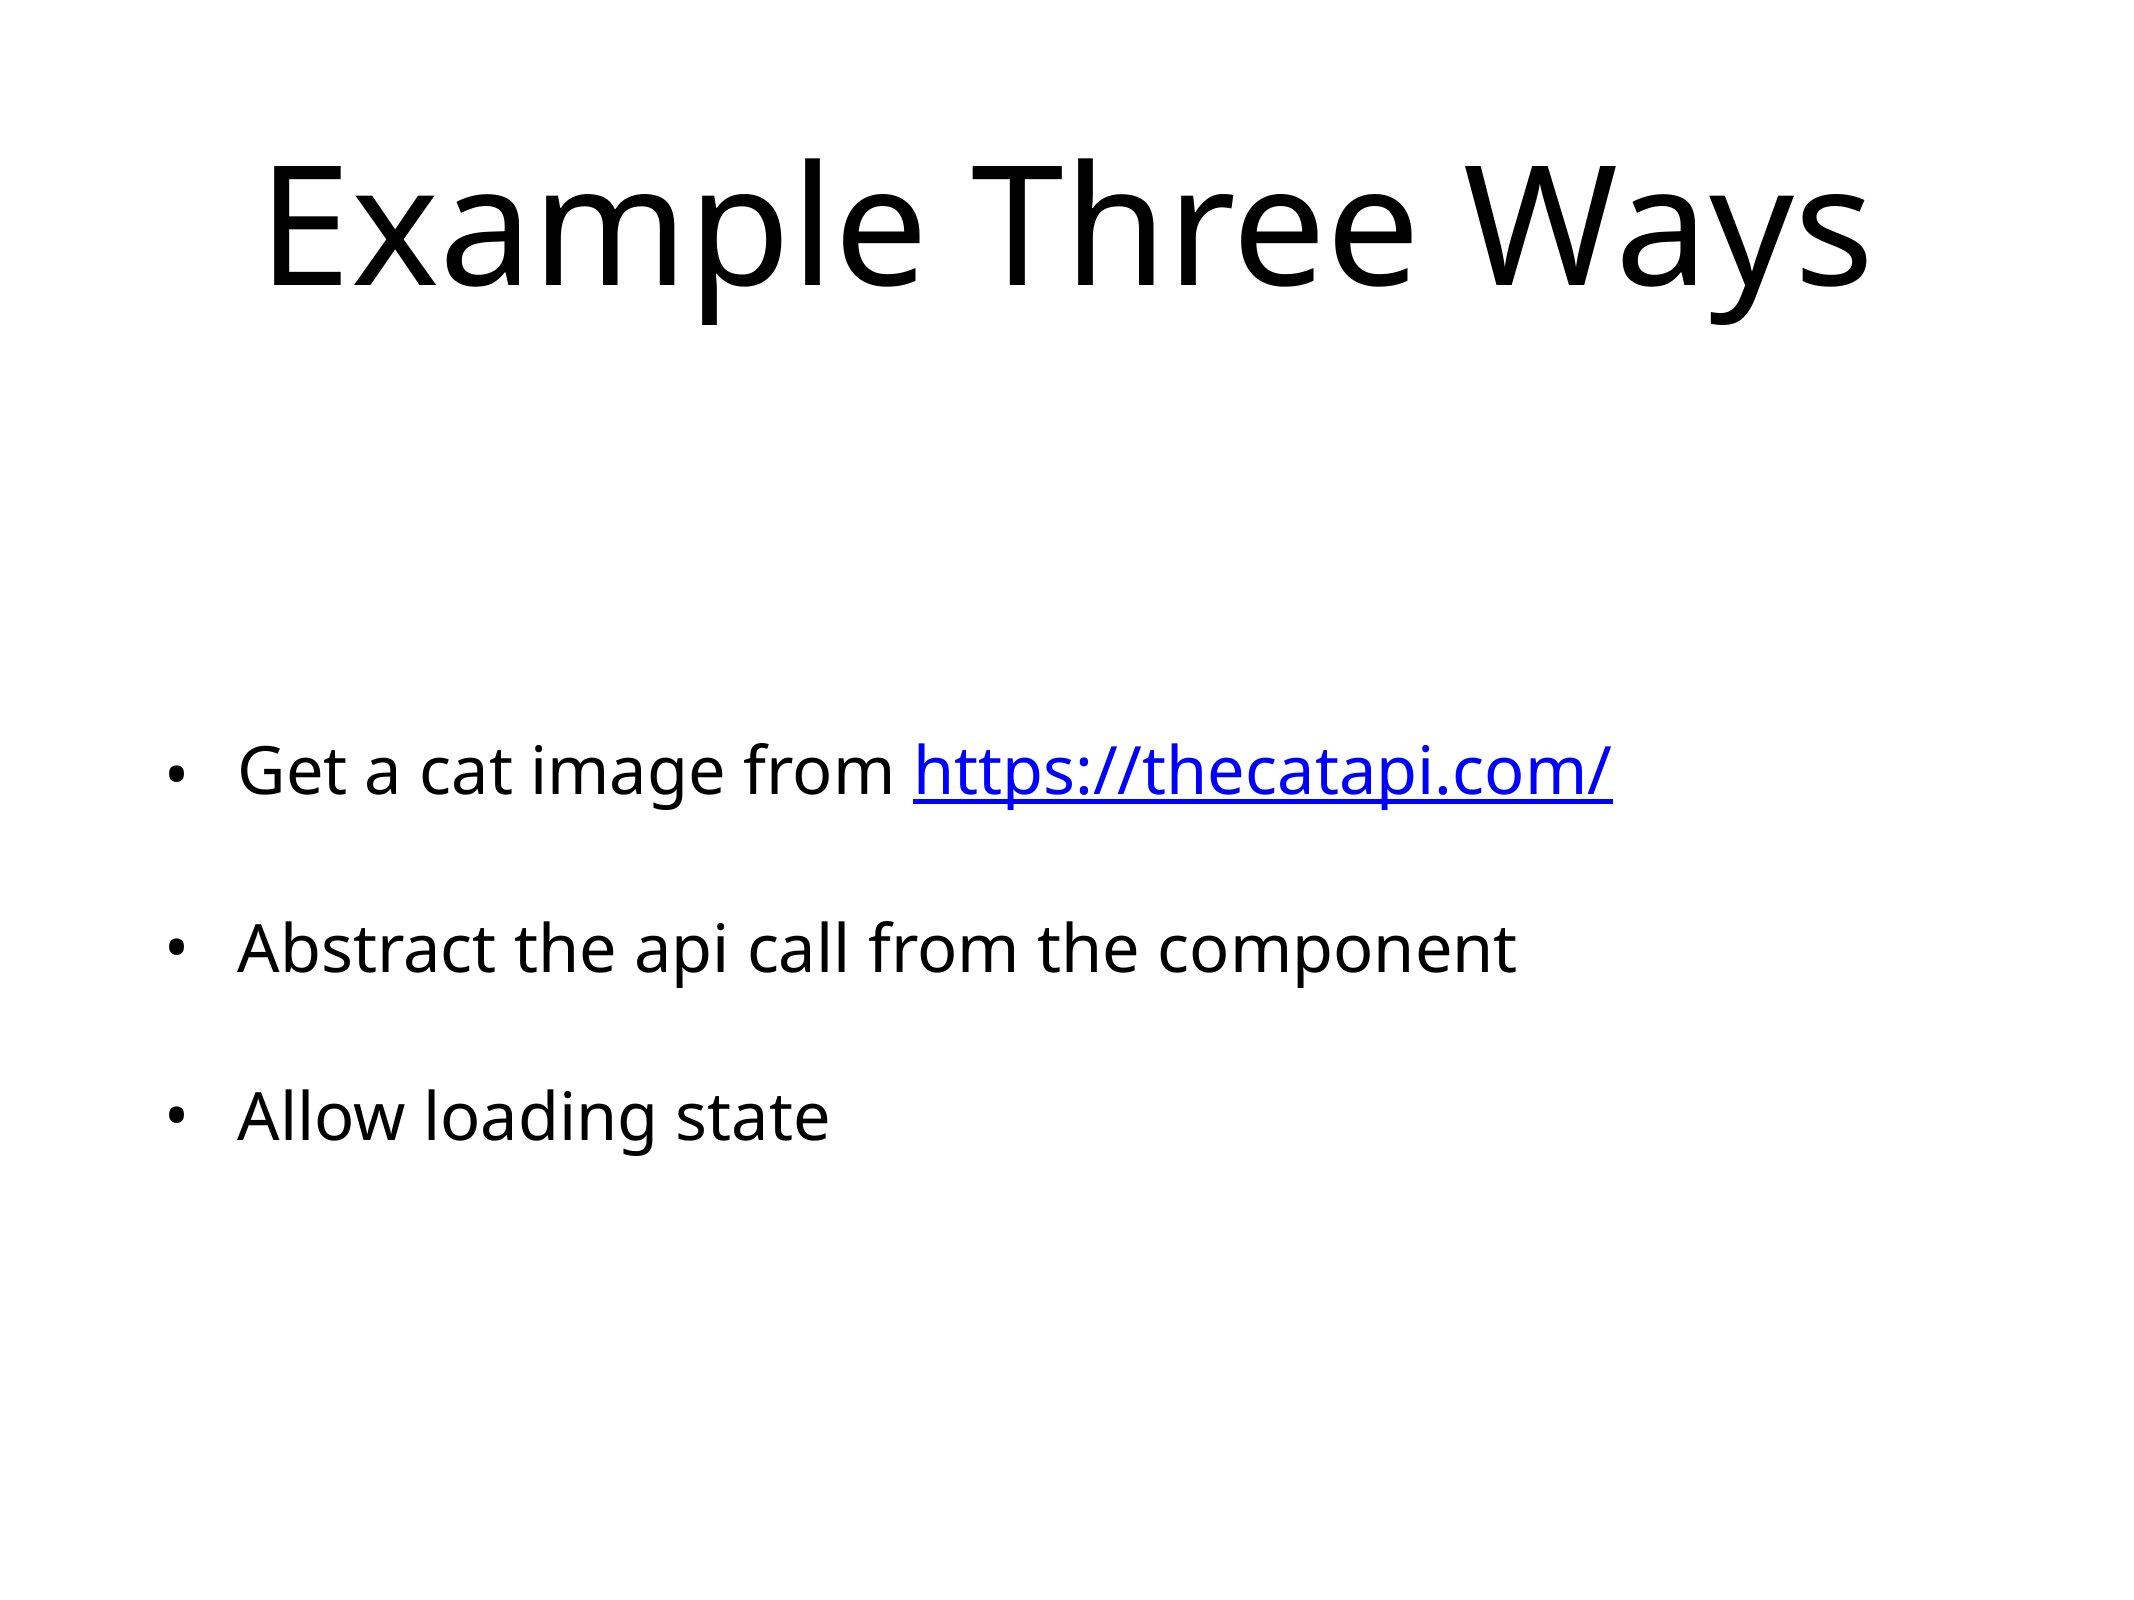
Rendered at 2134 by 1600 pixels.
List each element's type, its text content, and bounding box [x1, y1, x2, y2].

title Example Three Ways [156, 41, 1978, 396]
list Get a cat image from https://thecatapi.com/ Abstract the api call from the component Allow loading state [156, 425, 1978, 1457]
